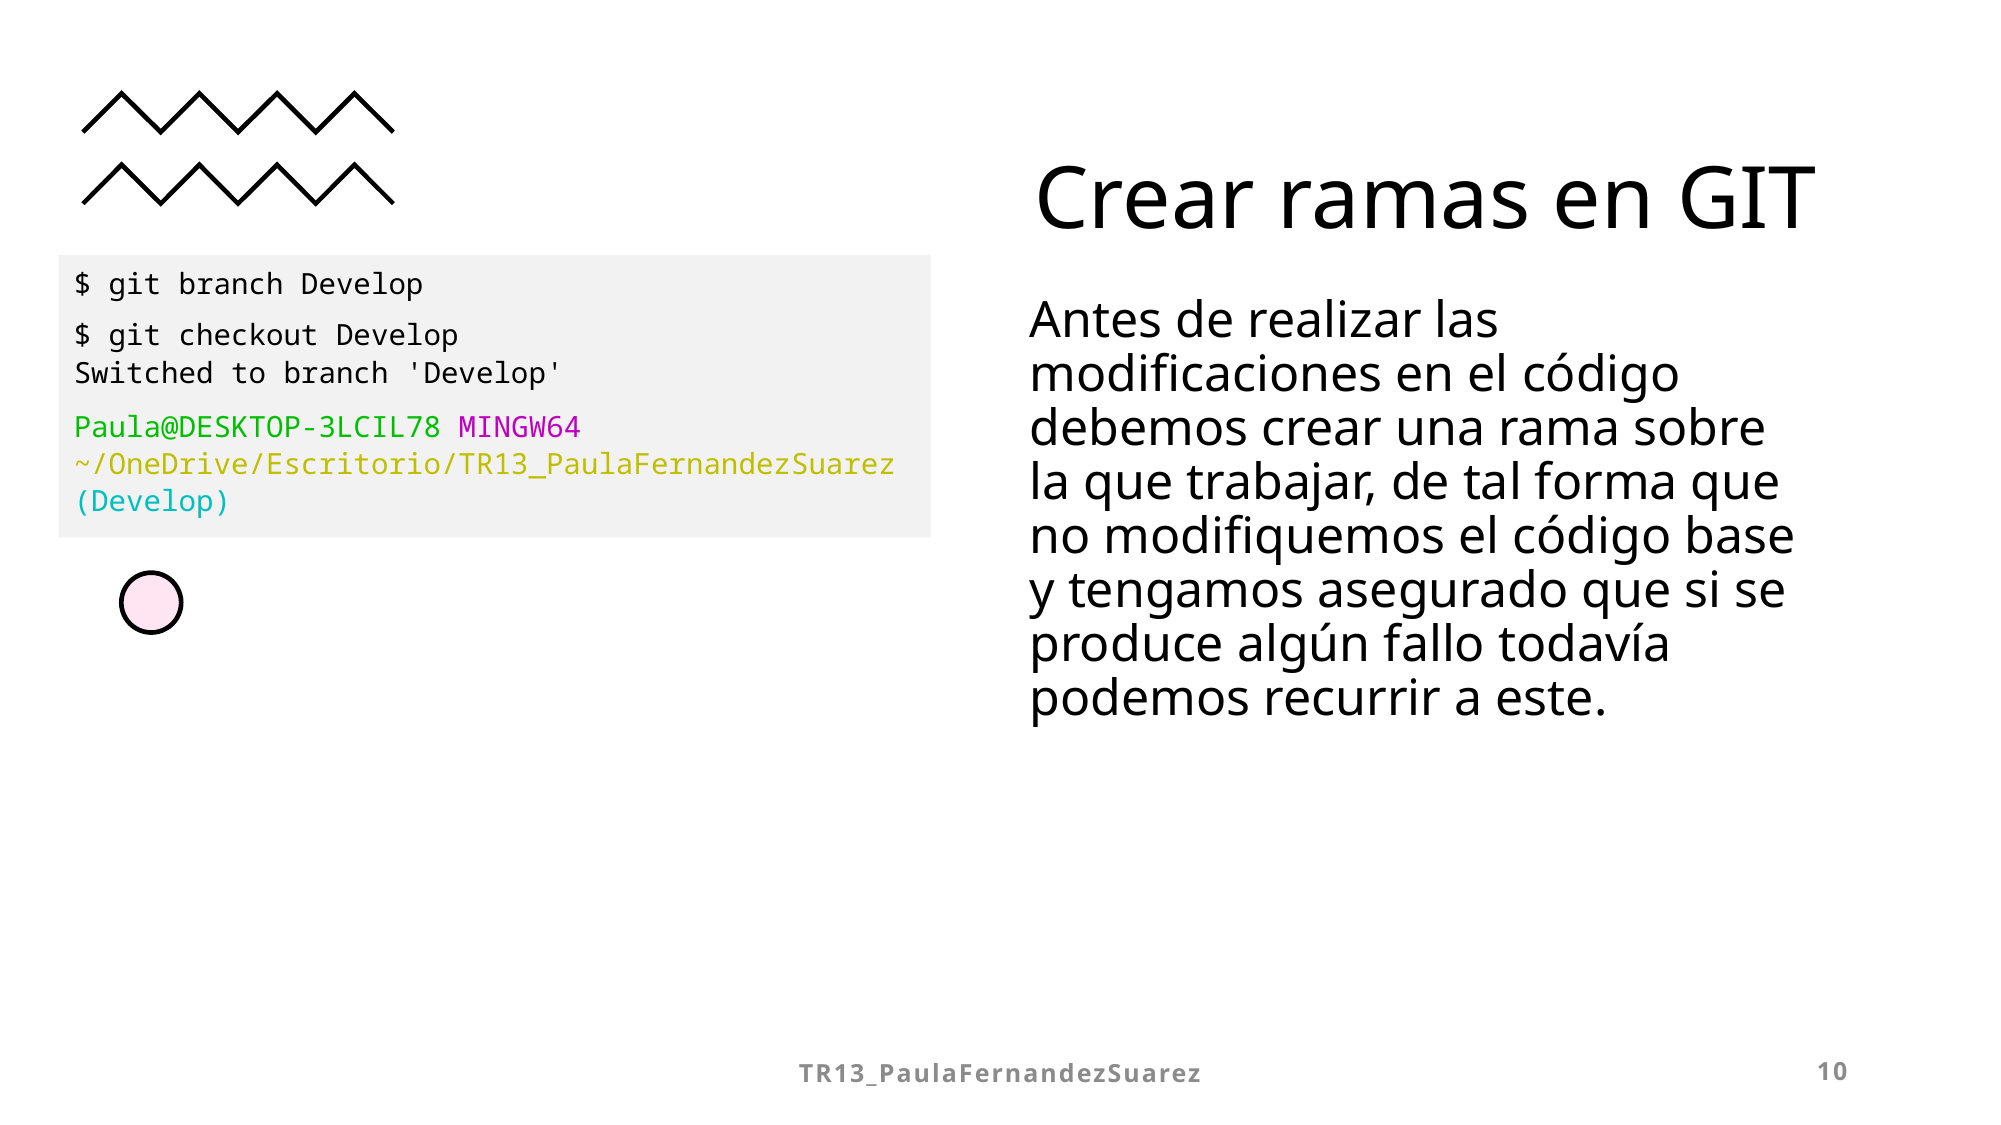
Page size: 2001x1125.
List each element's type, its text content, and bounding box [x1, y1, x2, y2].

title Crear ramas en GIT [1019, 64, 1876, 255]
footer TR13_PaulaFernandezSuarez [662, 1042, 1338, 1103]
list Antes de realizar las modificaciones en el código debemos crear una rama sobre la que trabajar, de tal forma que no modifiquemos el código base y tengamos asegurado que si se produce algún fallo todavía podemos recurrir a este. [977, 286, 1833, 1001]
text_box $ git branch Develop $ git checkout Develop Switched to branch 'Develop' Paula@DESKTOP-3LCIL78 MINGW64 ~/OneDrive/Escritorio/TR13_PaulaFernandezSuarez (Develop) [58, 255, 931, 538]
slide_number 10 [1412, 1042, 1863, 1103]
